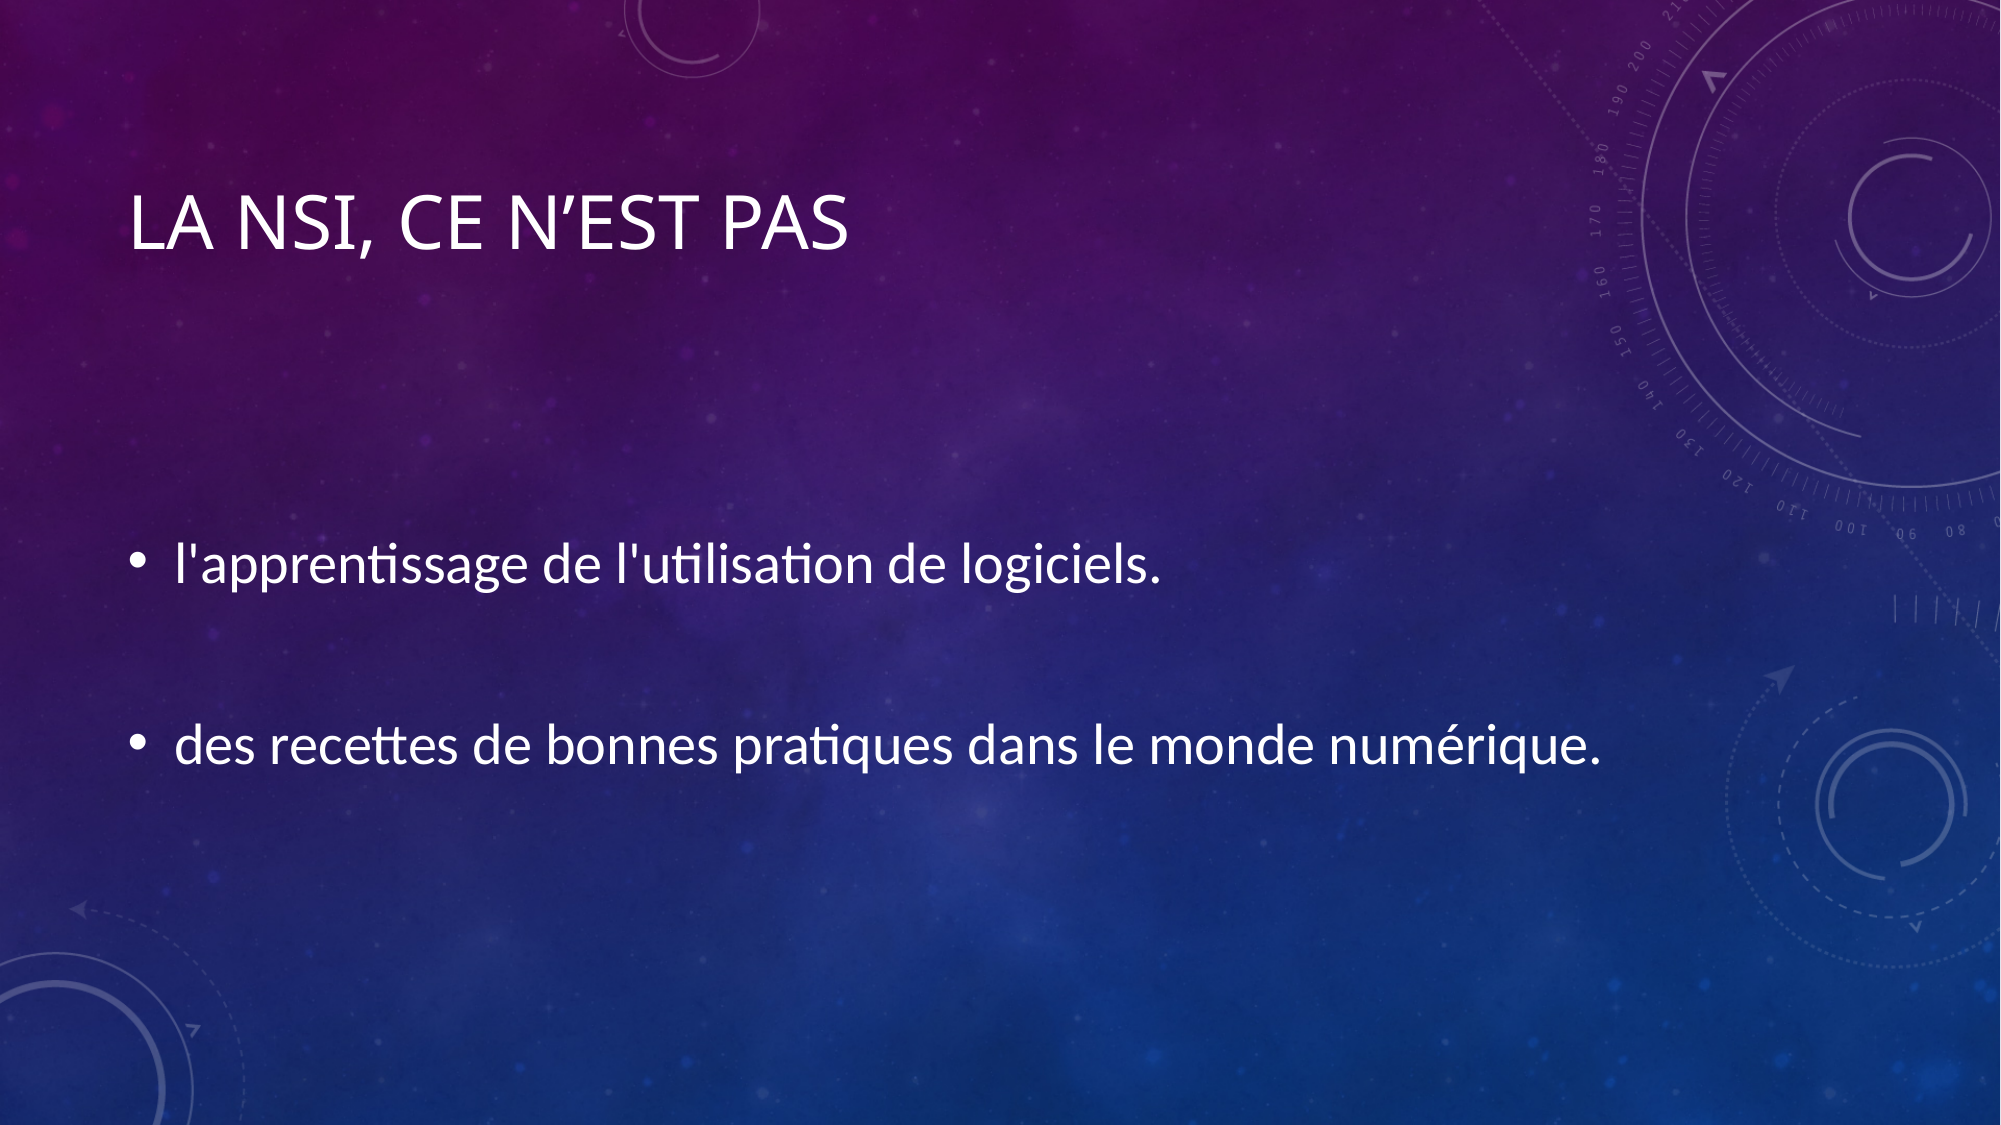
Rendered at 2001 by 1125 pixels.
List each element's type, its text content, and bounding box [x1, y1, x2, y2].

title La NSI, ce n’est pas [112, 99, 1775, 339]
picture [0, 0, 2001, 1125]
list l'apprentissage de l'utilisation de logiciels. des recettes de bonnes pratiques dans le monde numérique. [112, 351, 1775, 950]
